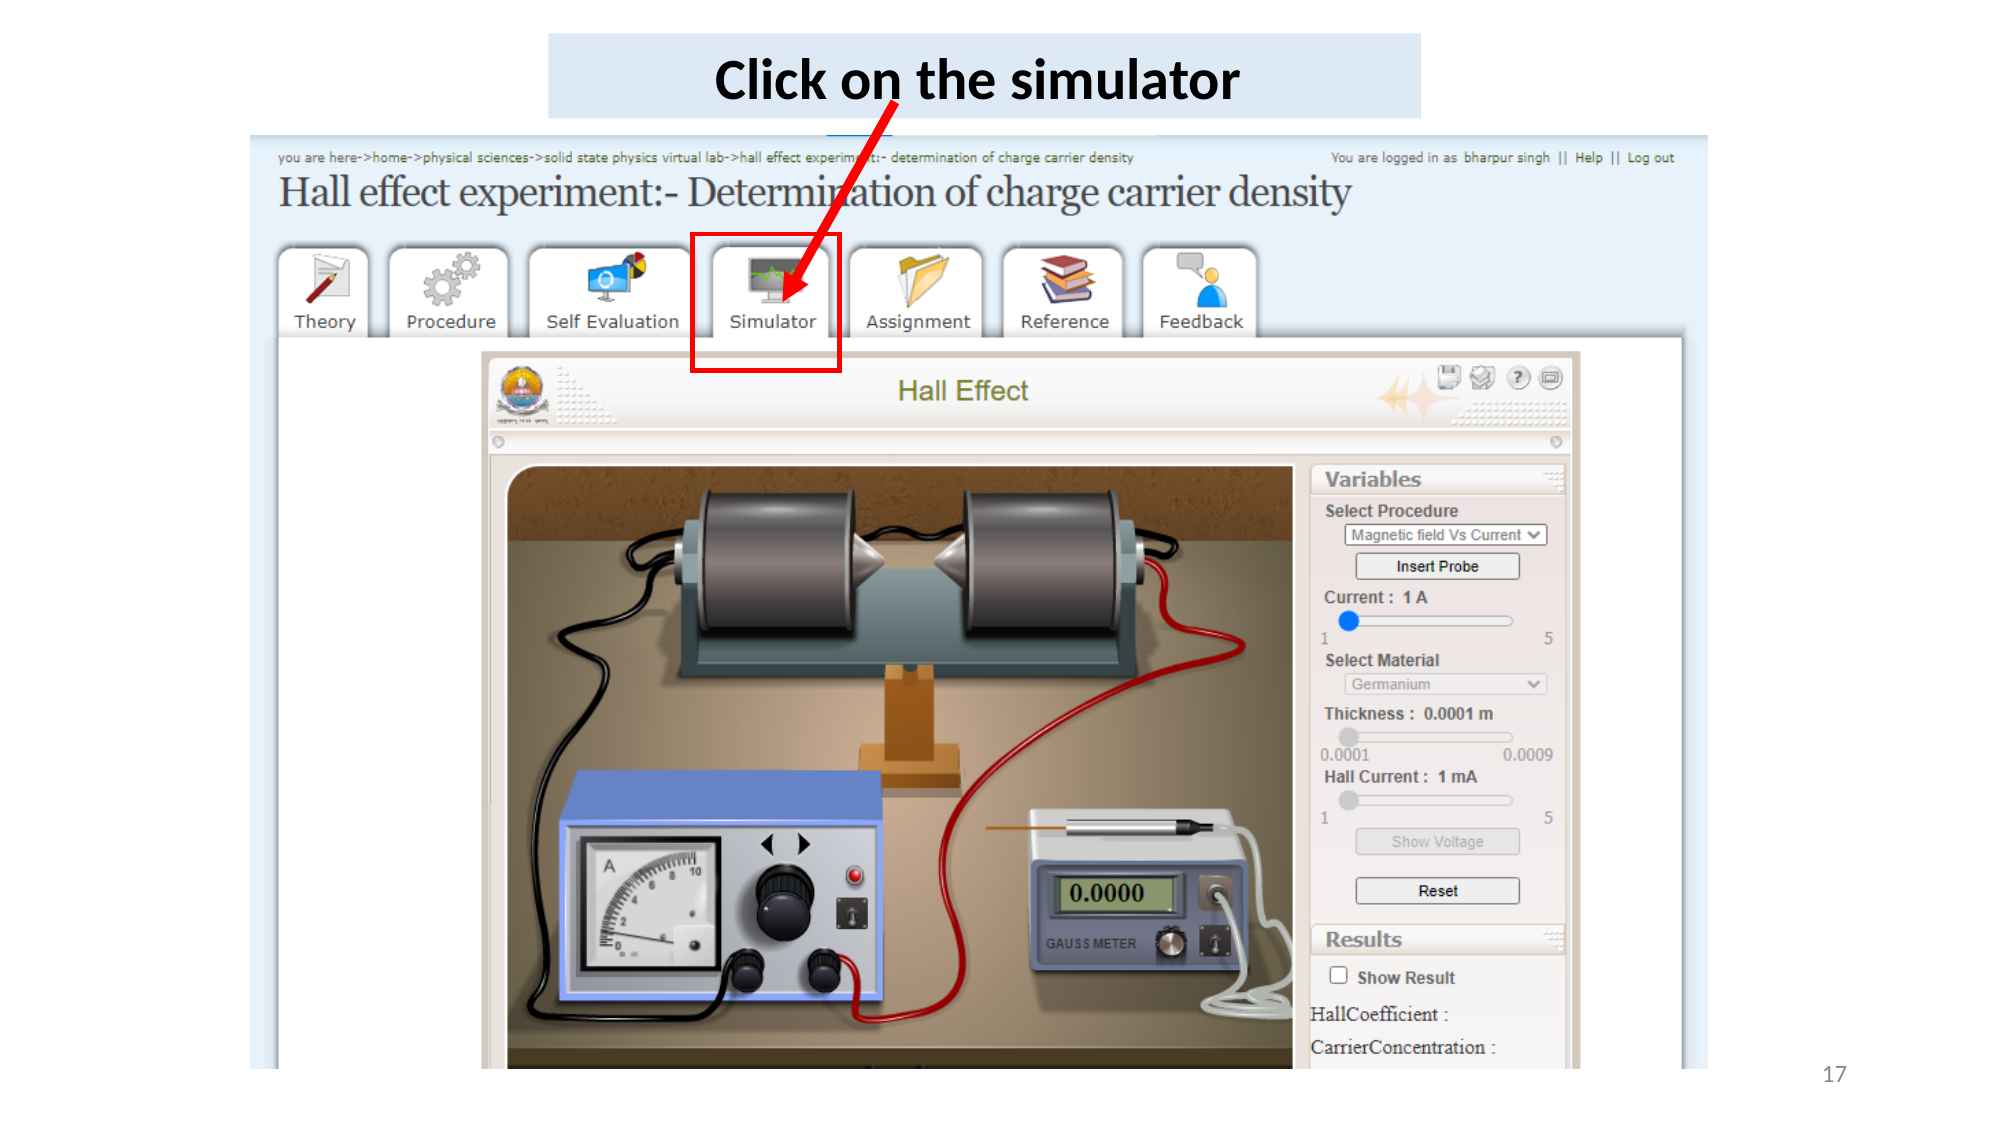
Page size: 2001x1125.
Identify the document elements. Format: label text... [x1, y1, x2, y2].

slide_number 17 [1412, 1042, 1863, 1103]
picture [250, 135, 1708, 1070]
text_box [782, 101, 896, 303]
text_box Click on the simulator [548, 33, 1422, 119]
